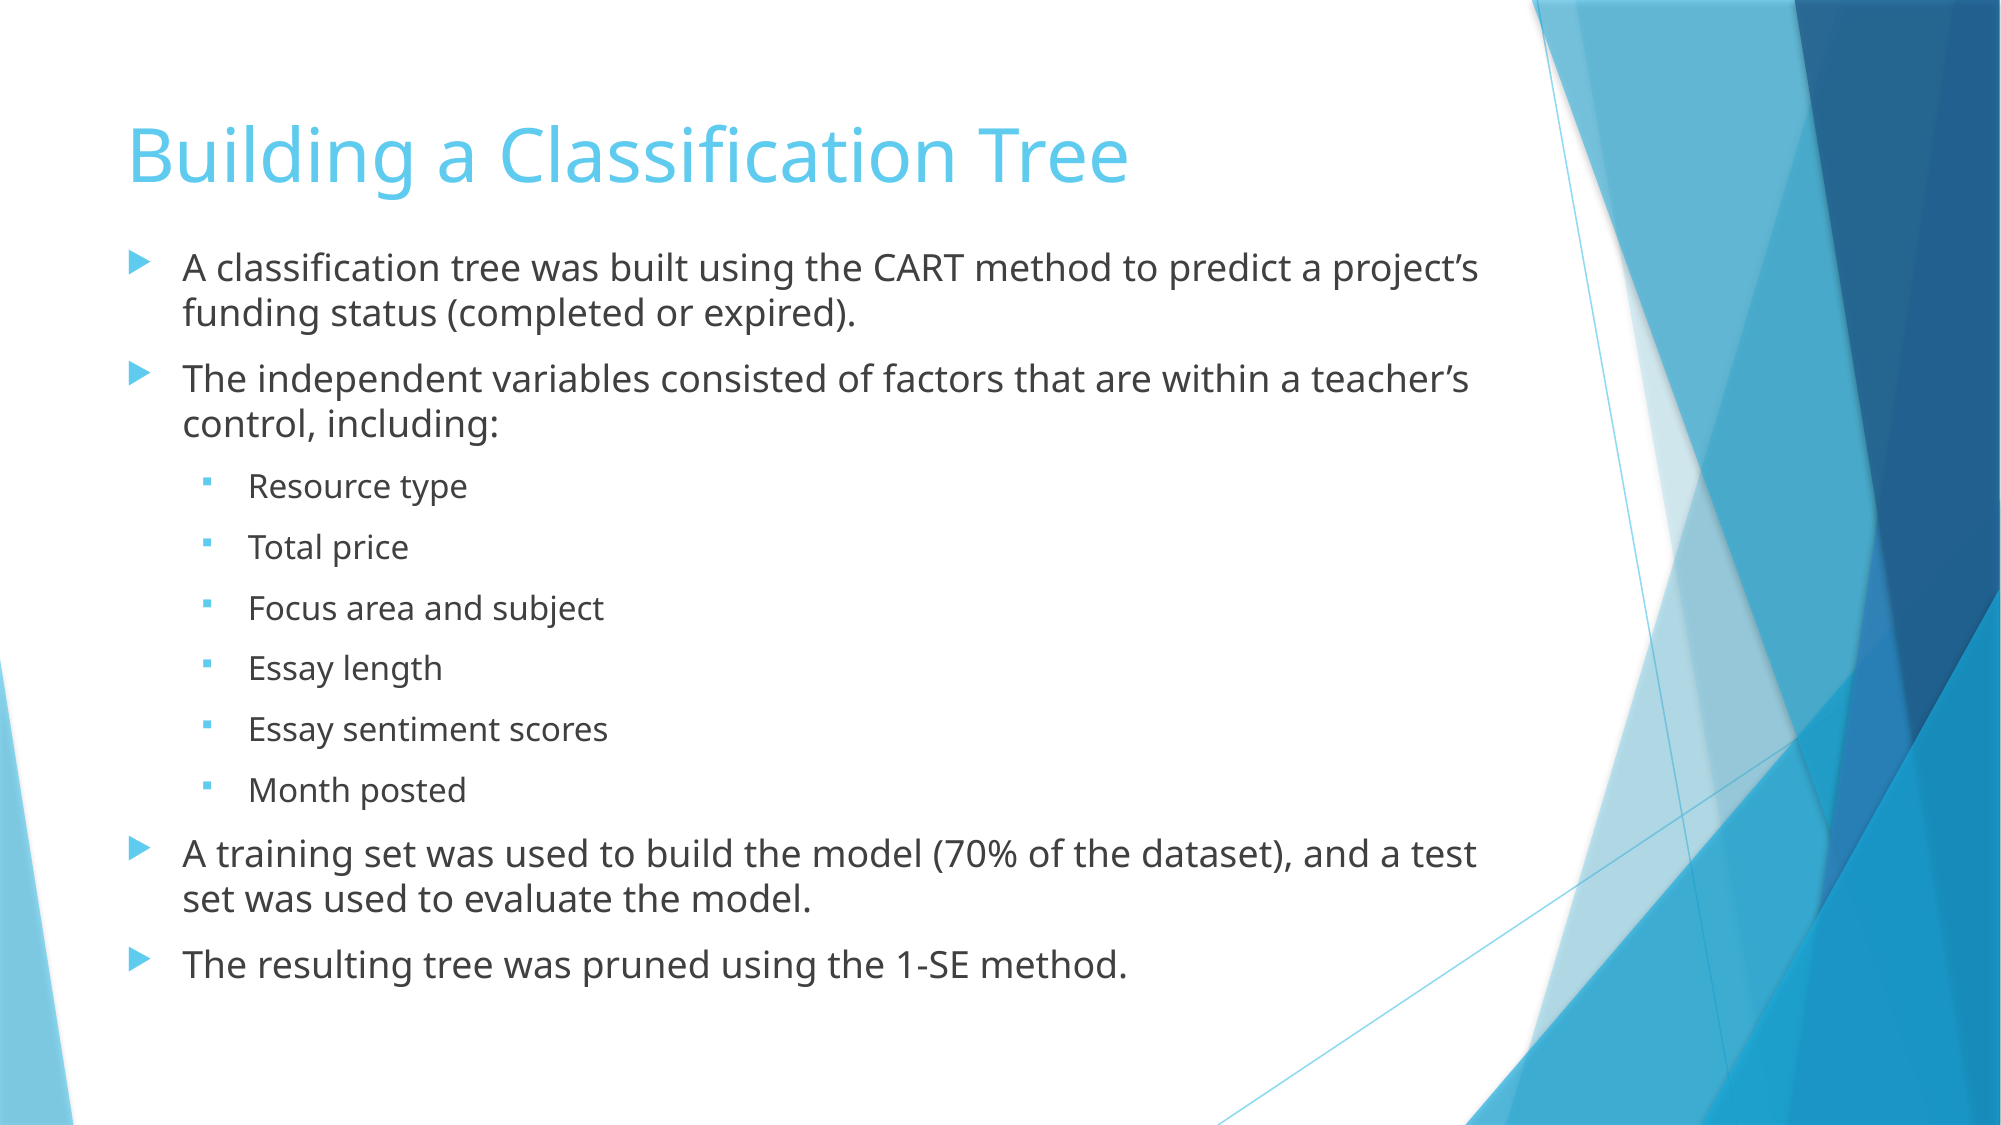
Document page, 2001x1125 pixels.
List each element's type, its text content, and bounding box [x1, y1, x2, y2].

title Building a Classification Tree [111, 99, 1522, 224]
list A classification tree was built using the CART method to predict a project’s funding status (completed or expired). The independent variables consisted of factors that are within a teacher’s control, including: Resource type Total price Focus area and subject Essay length Essay sentiment scores Month posted A training set was used to build the model (70% of the dataset), and a test set was used to evaluate the model. The resulting tree was pruned using the 1-SE method. [111, 236, 1522, 1047]
